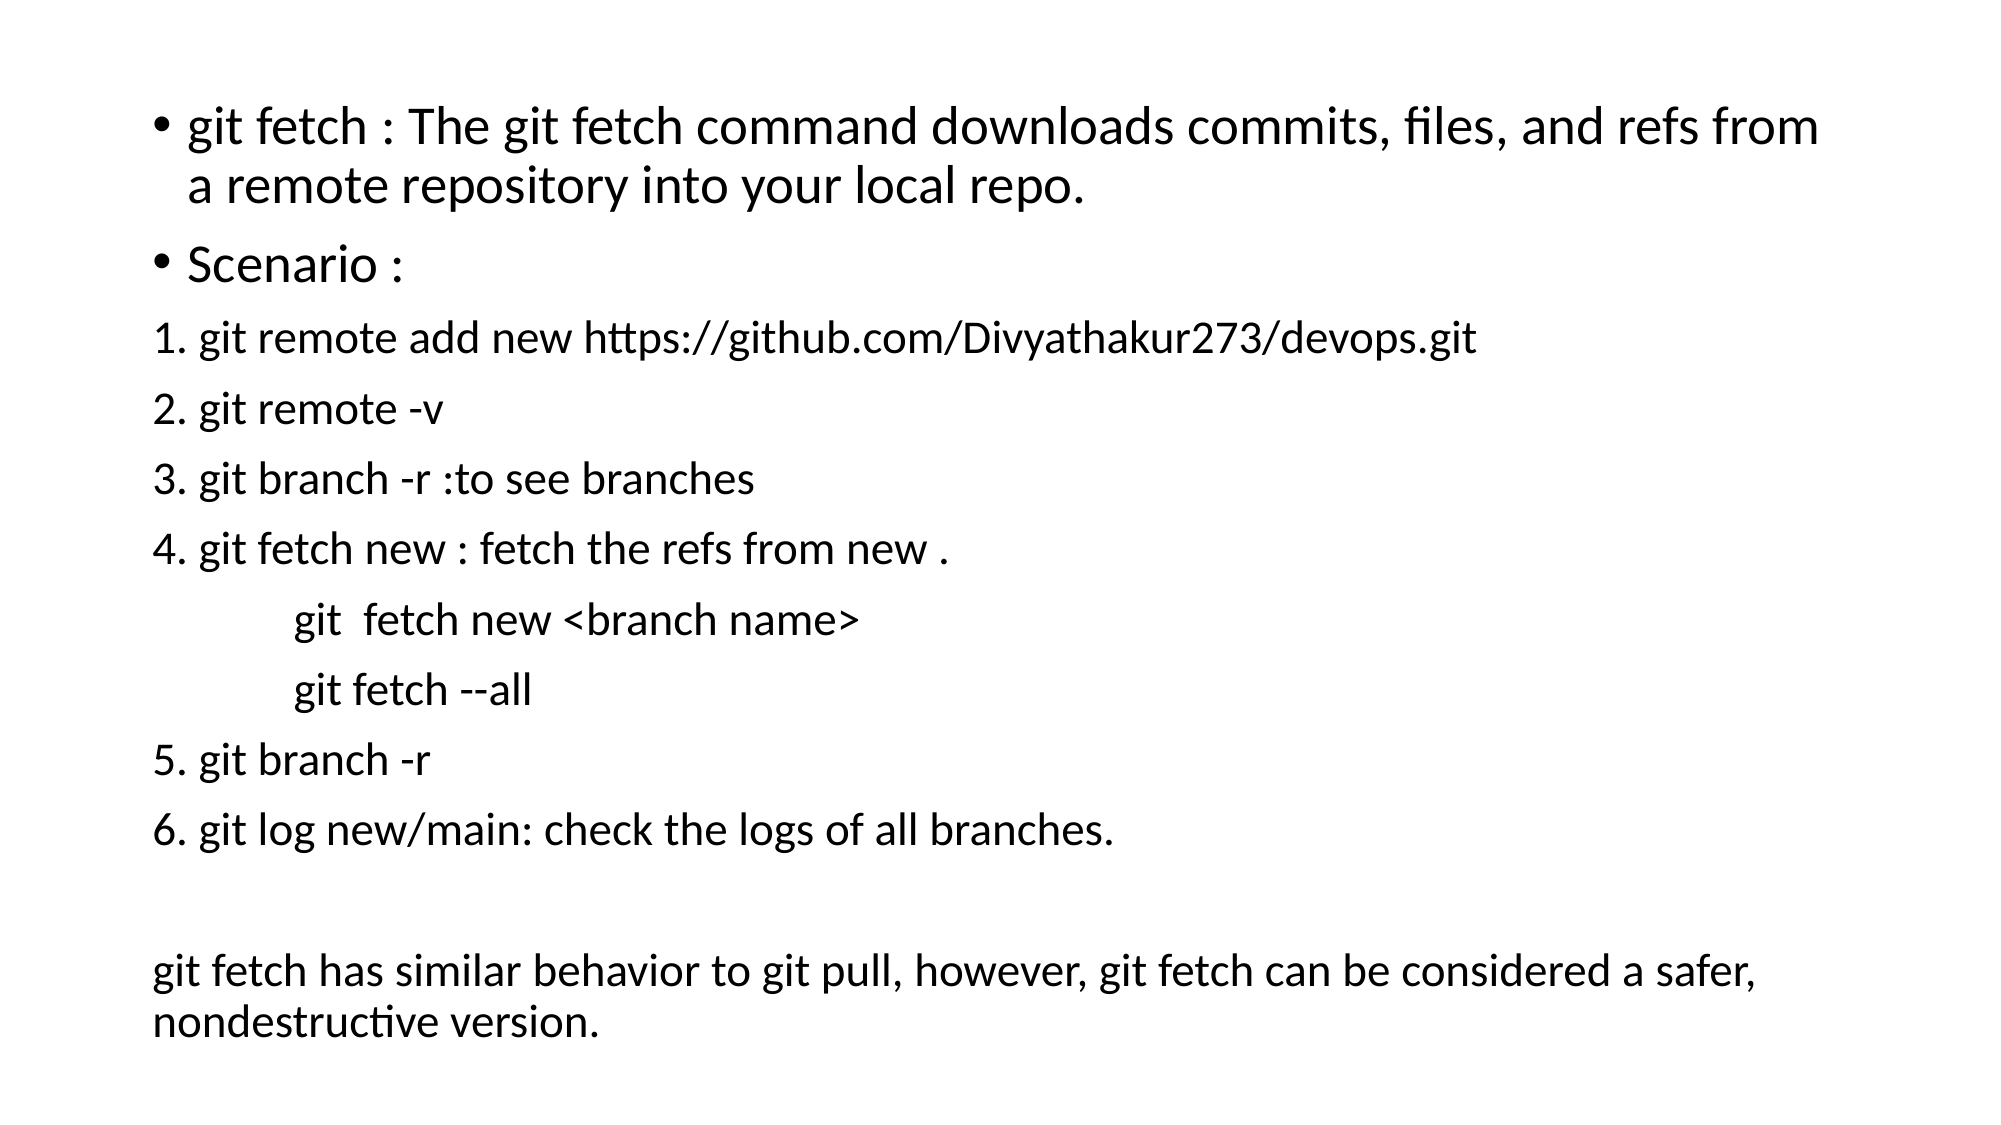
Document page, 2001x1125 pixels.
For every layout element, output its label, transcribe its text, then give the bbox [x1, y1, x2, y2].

list git fetch : The git fetch command downloads commits, files, and refs from a remote repository into your local repo. Scenario : 1. git remote add new https://github.com/Divyathakur273/devops.git 2. git remote -v 3. git branch -r :to see branches 4. git fetch new : fetch the refs from new . git fetch new <branch name> git fetch --all 5. git branch -r 6. git log new/main: check the logs of all branches. git fetch has similar behavior to git pull, however, git fetch can be considered a safer, nondestructive version. [137, 89, 1863, 1063]
